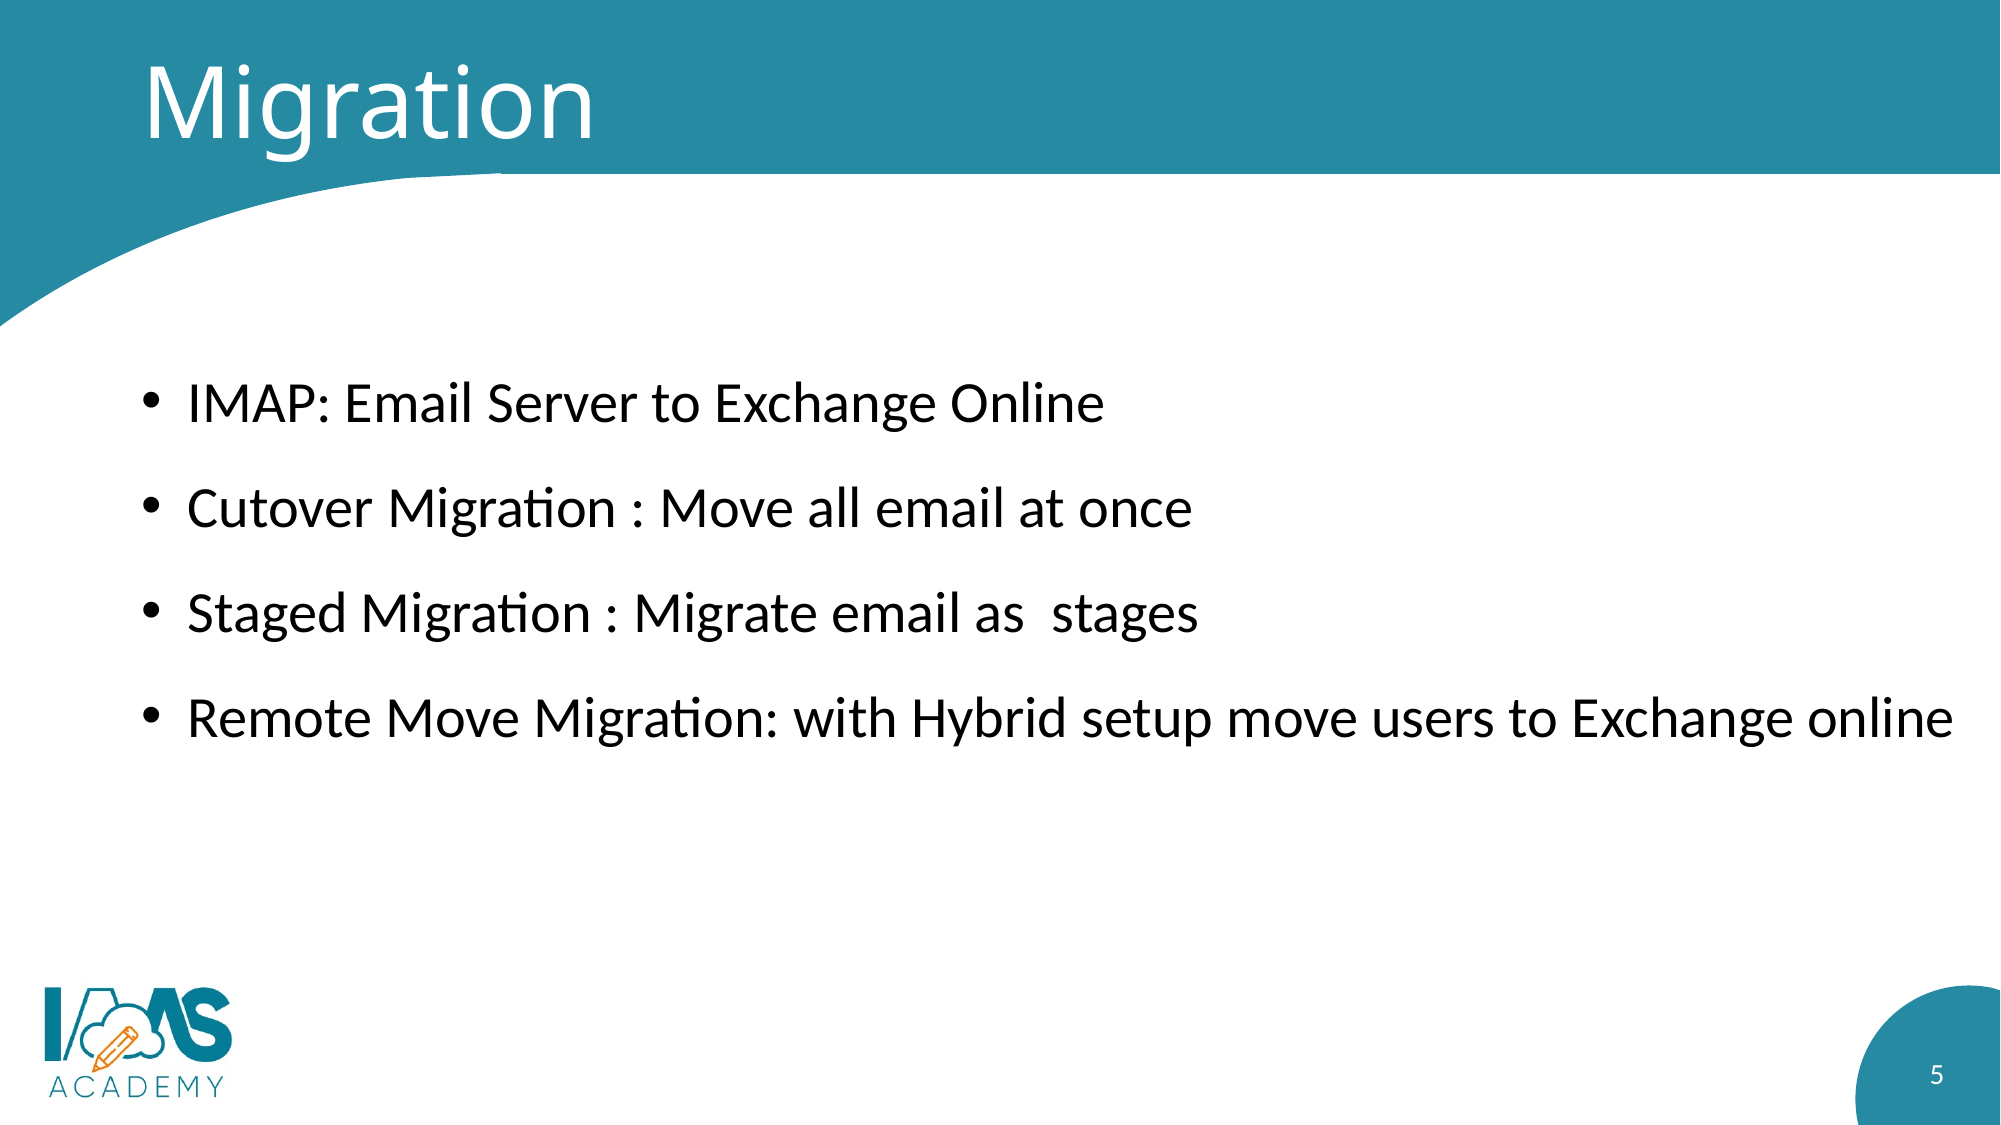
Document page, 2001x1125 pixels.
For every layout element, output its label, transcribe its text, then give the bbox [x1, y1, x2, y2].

text_box IMAP: Email Server to Exchange Online Cutover Migration : Move all email at once Staged Migration : Migrate email as stages Remote Move Migration: with Hybrid setup move users to Exchange online [126, 321, 2000, 757]
title Migration [126, 35, 1852, 178]
picture [36, 953, 239, 1103]
slide_number 5 [1509, 1042, 1960, 1103]
